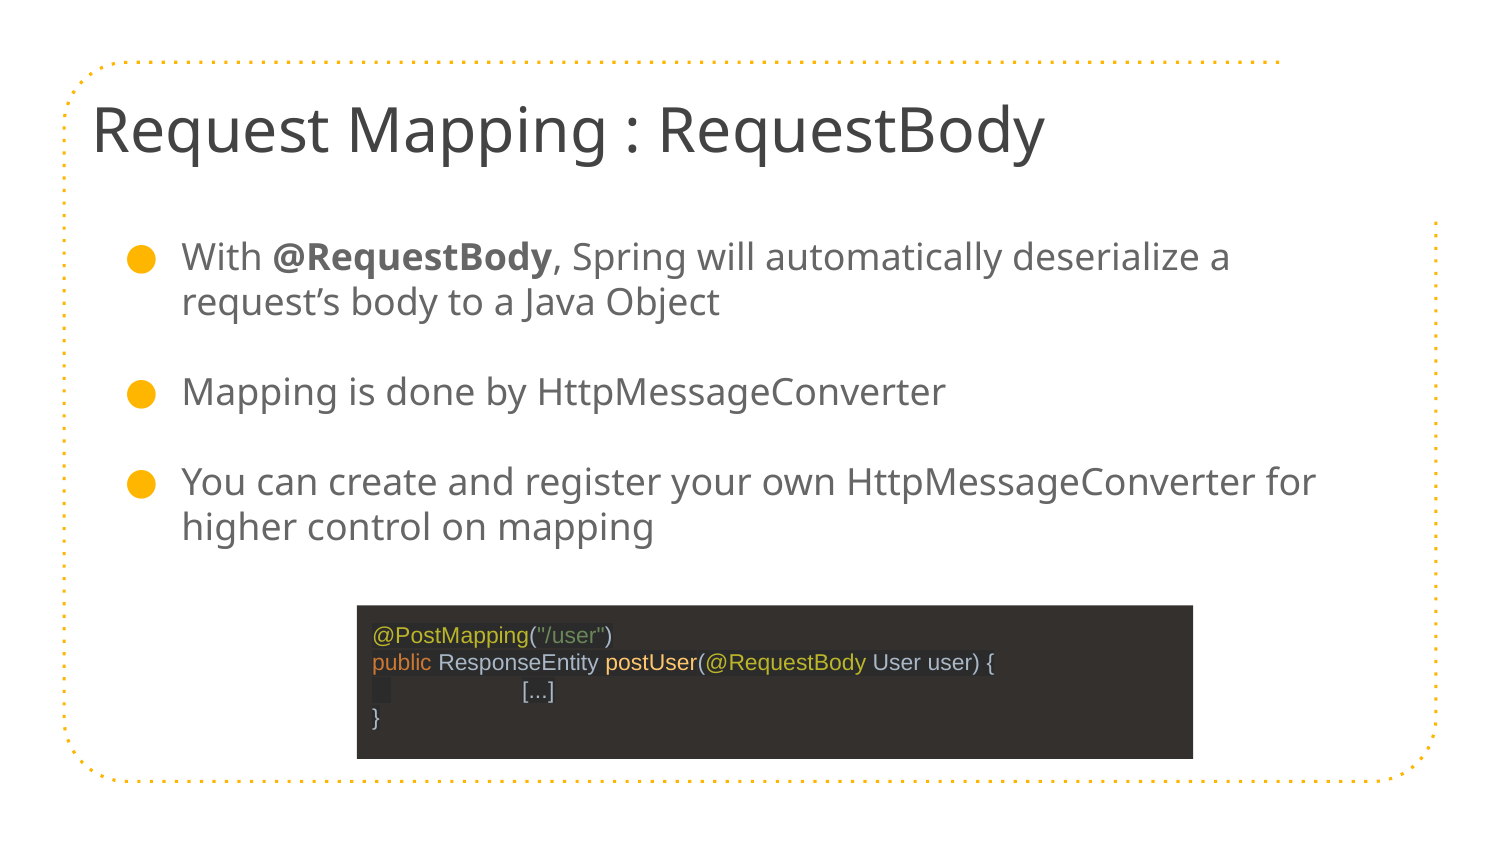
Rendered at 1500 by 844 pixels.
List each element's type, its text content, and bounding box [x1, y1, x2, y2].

title Request Mapping : RequestBody [76, 74, 1406, 216]
text_box @PostMapping("/user") public ResponseEntity postUser(@RequestBody User user) { [...] } [356, 605, 1194, 759]
list With @RequestBody, Spring will automatically deserialize a request’s body to a Java Object Mapping is done by HttpMessageConverter You can create and register your own HttpMessageConverter for higher control on mapping [91, 217, 1409, 547]
